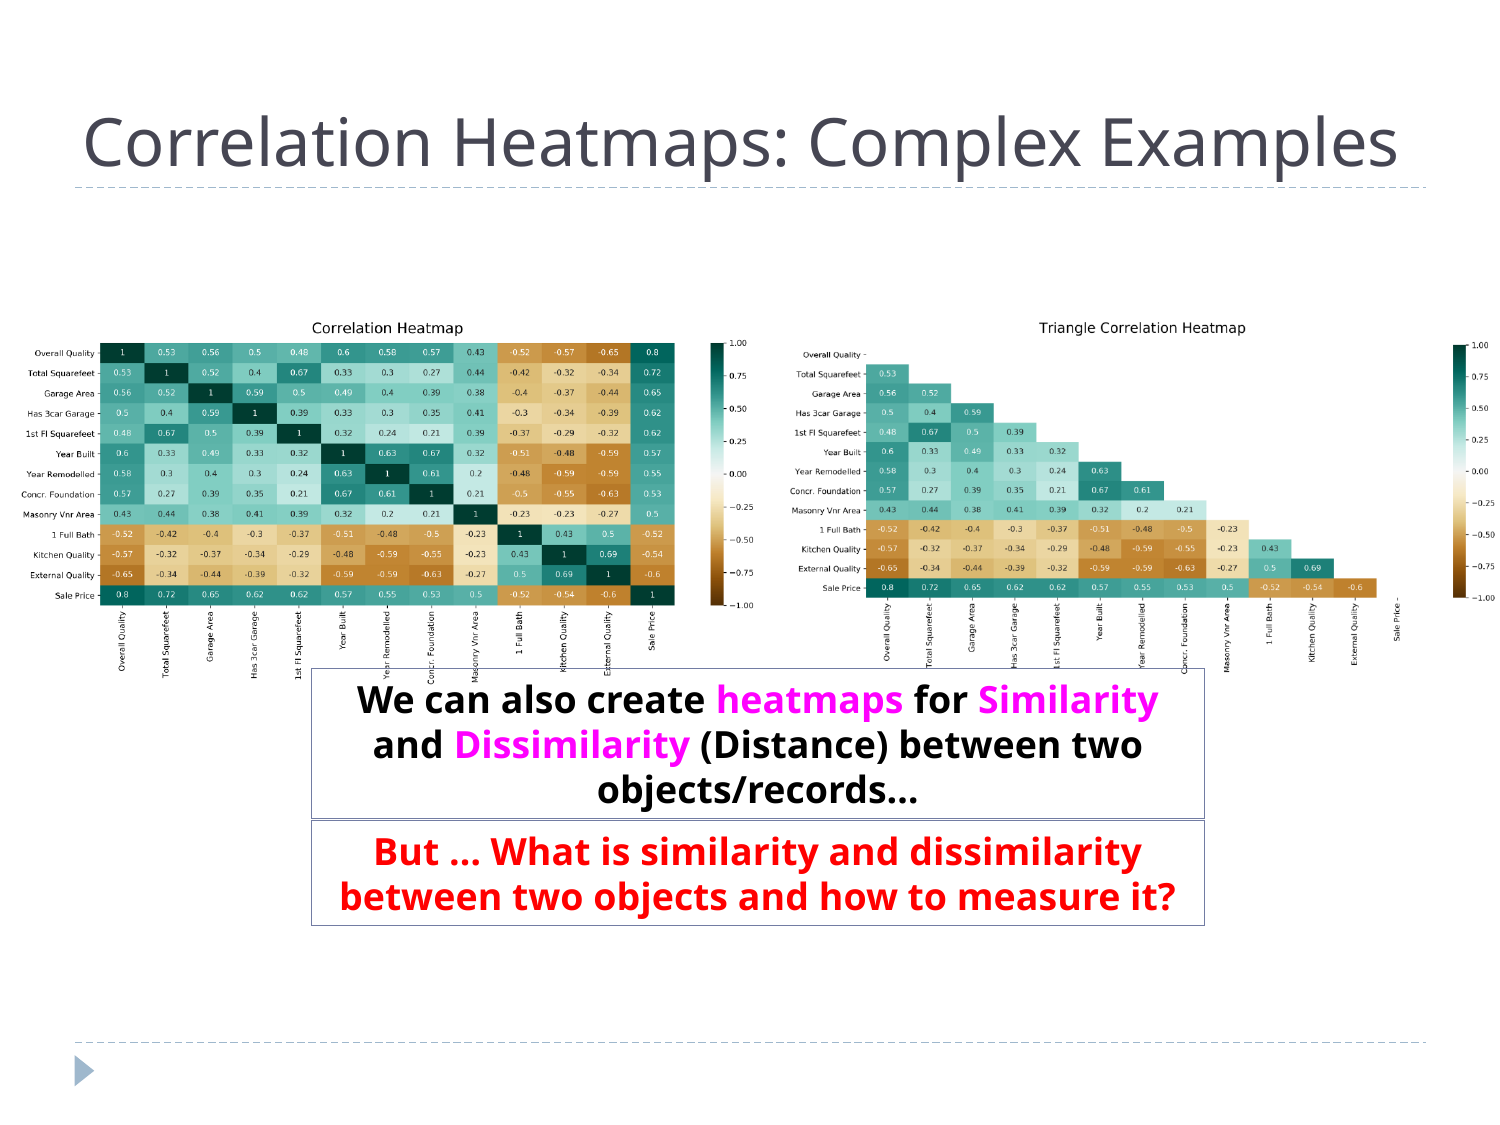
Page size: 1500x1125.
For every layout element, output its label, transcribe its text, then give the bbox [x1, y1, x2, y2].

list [14, 316, 759, 690]
text_box But … What is similarity and dissimilarity between two objects and how to measure it? [311, 820, 1205, 926]
text_box We can also create heatmaps for Similarity and Dissimilarity (Distance) between two objects/records… [311, 668, 1205, 819]
picture [783, 316, 1500, 680]
title Correlation Heatmaps: Complex Examples [74, 24, 1426, 188]
